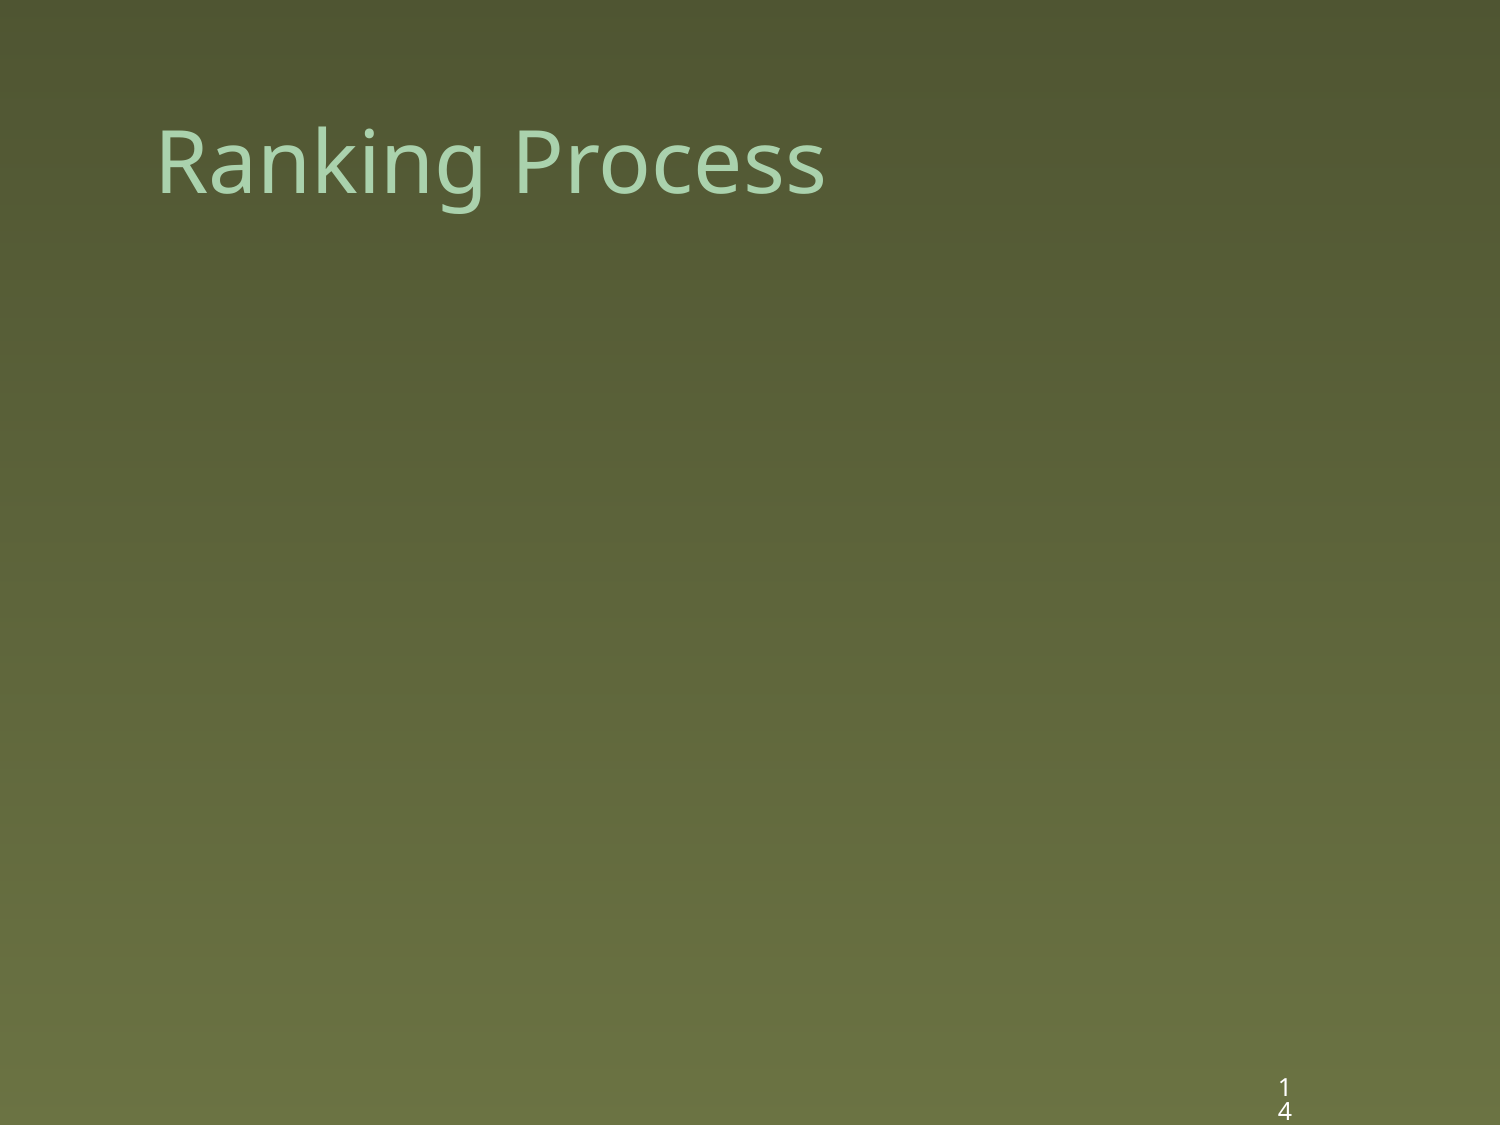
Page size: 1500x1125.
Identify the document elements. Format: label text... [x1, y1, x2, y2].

slide_number 14 [1262, 1068, 1310, 1114]
title Ranking Process [74, 43, 1426, 274]
